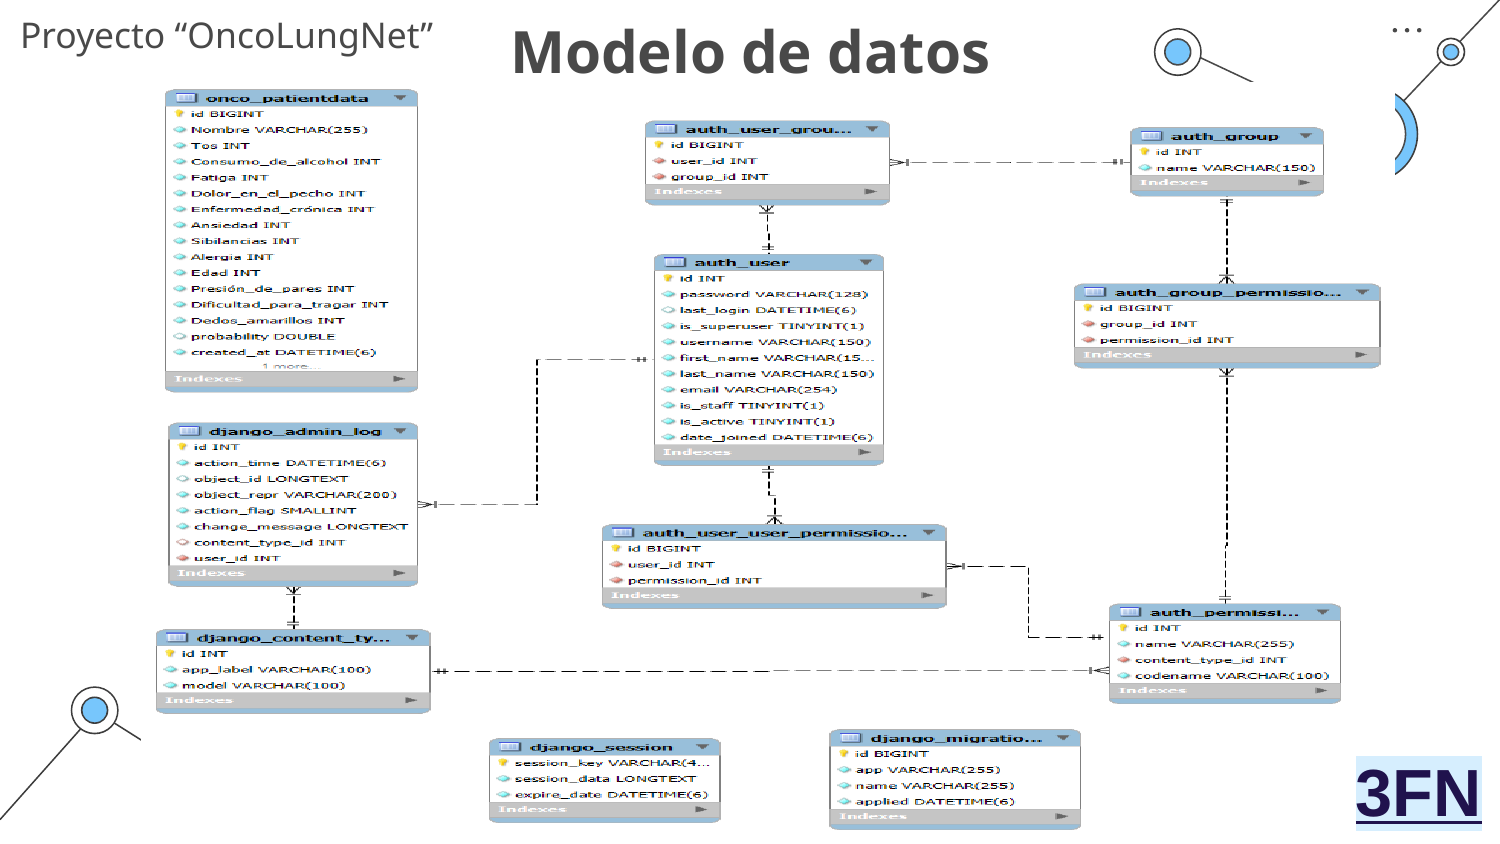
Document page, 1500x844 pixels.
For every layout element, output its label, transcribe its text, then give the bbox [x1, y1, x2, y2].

title Modelo de datos [118, 0, 1382, 94]
picture [141, 81, 1395, 837]
text_box 3FN [1399, 734, 1500, 836]
